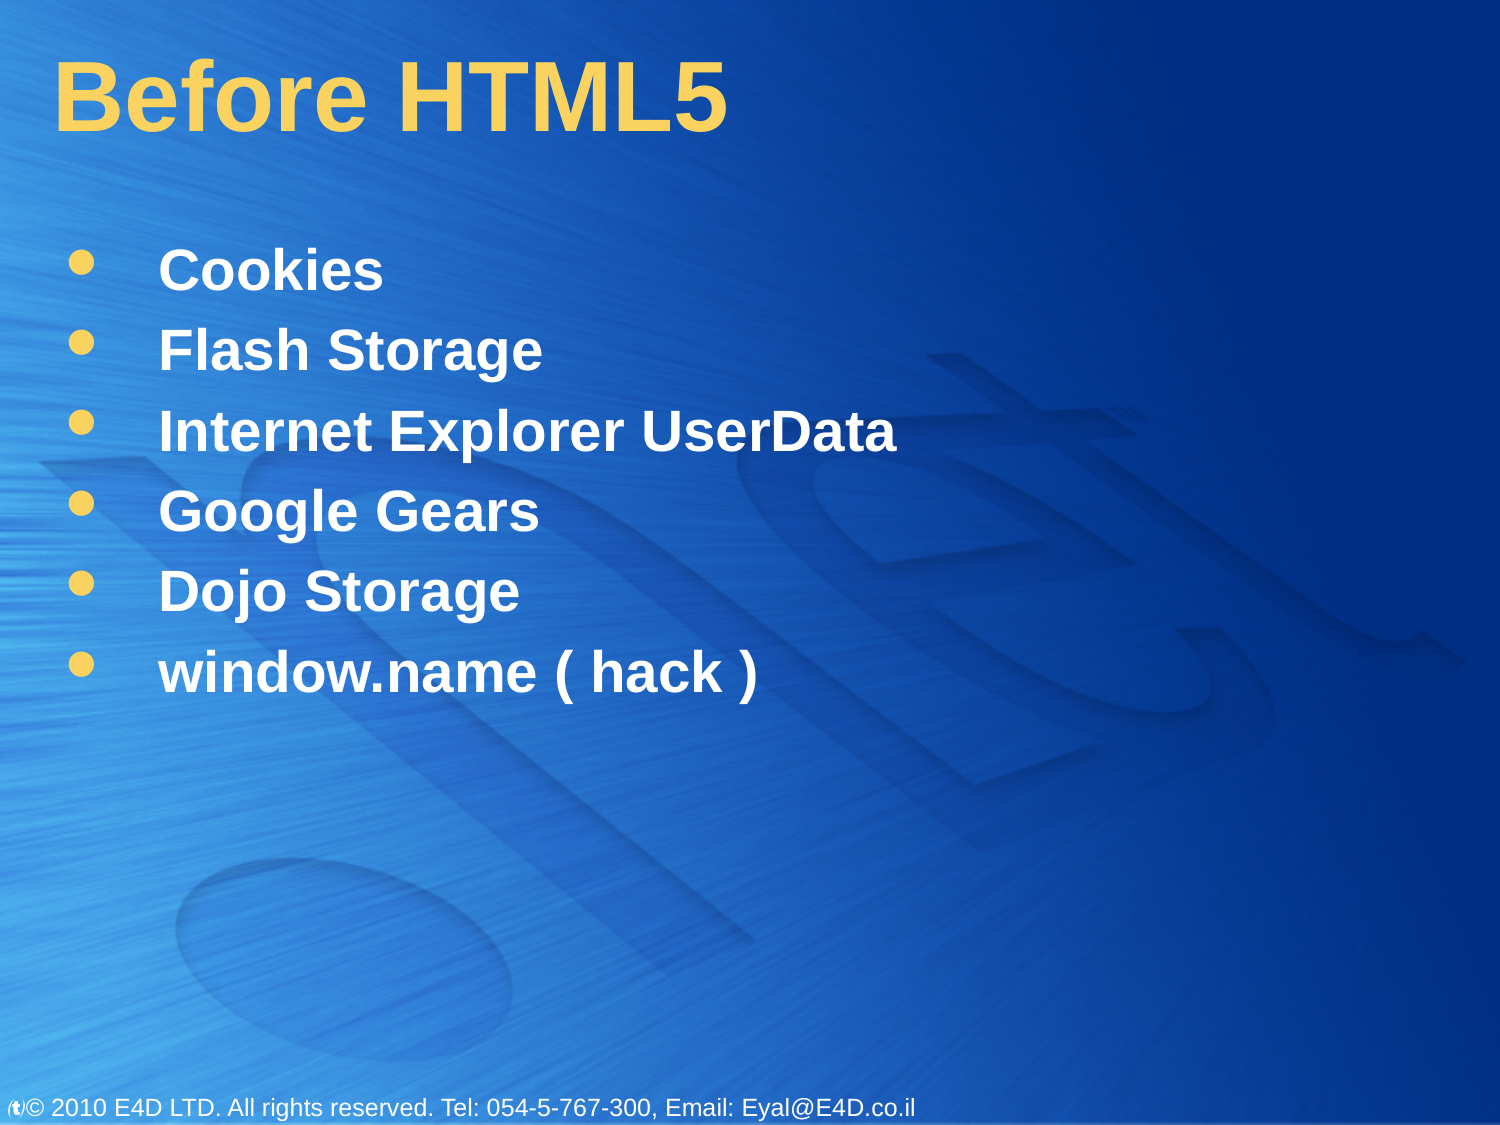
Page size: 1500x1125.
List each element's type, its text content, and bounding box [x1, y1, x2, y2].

title Before HTML5 [37, 37, 1469, 161]
list Cookies Flash Storage Internet Explorer UserData Google Gears Dojo Storage window.name ( hack ) [49, 231, 1471, 540]
picture [0, 0, 1500, 1125]
